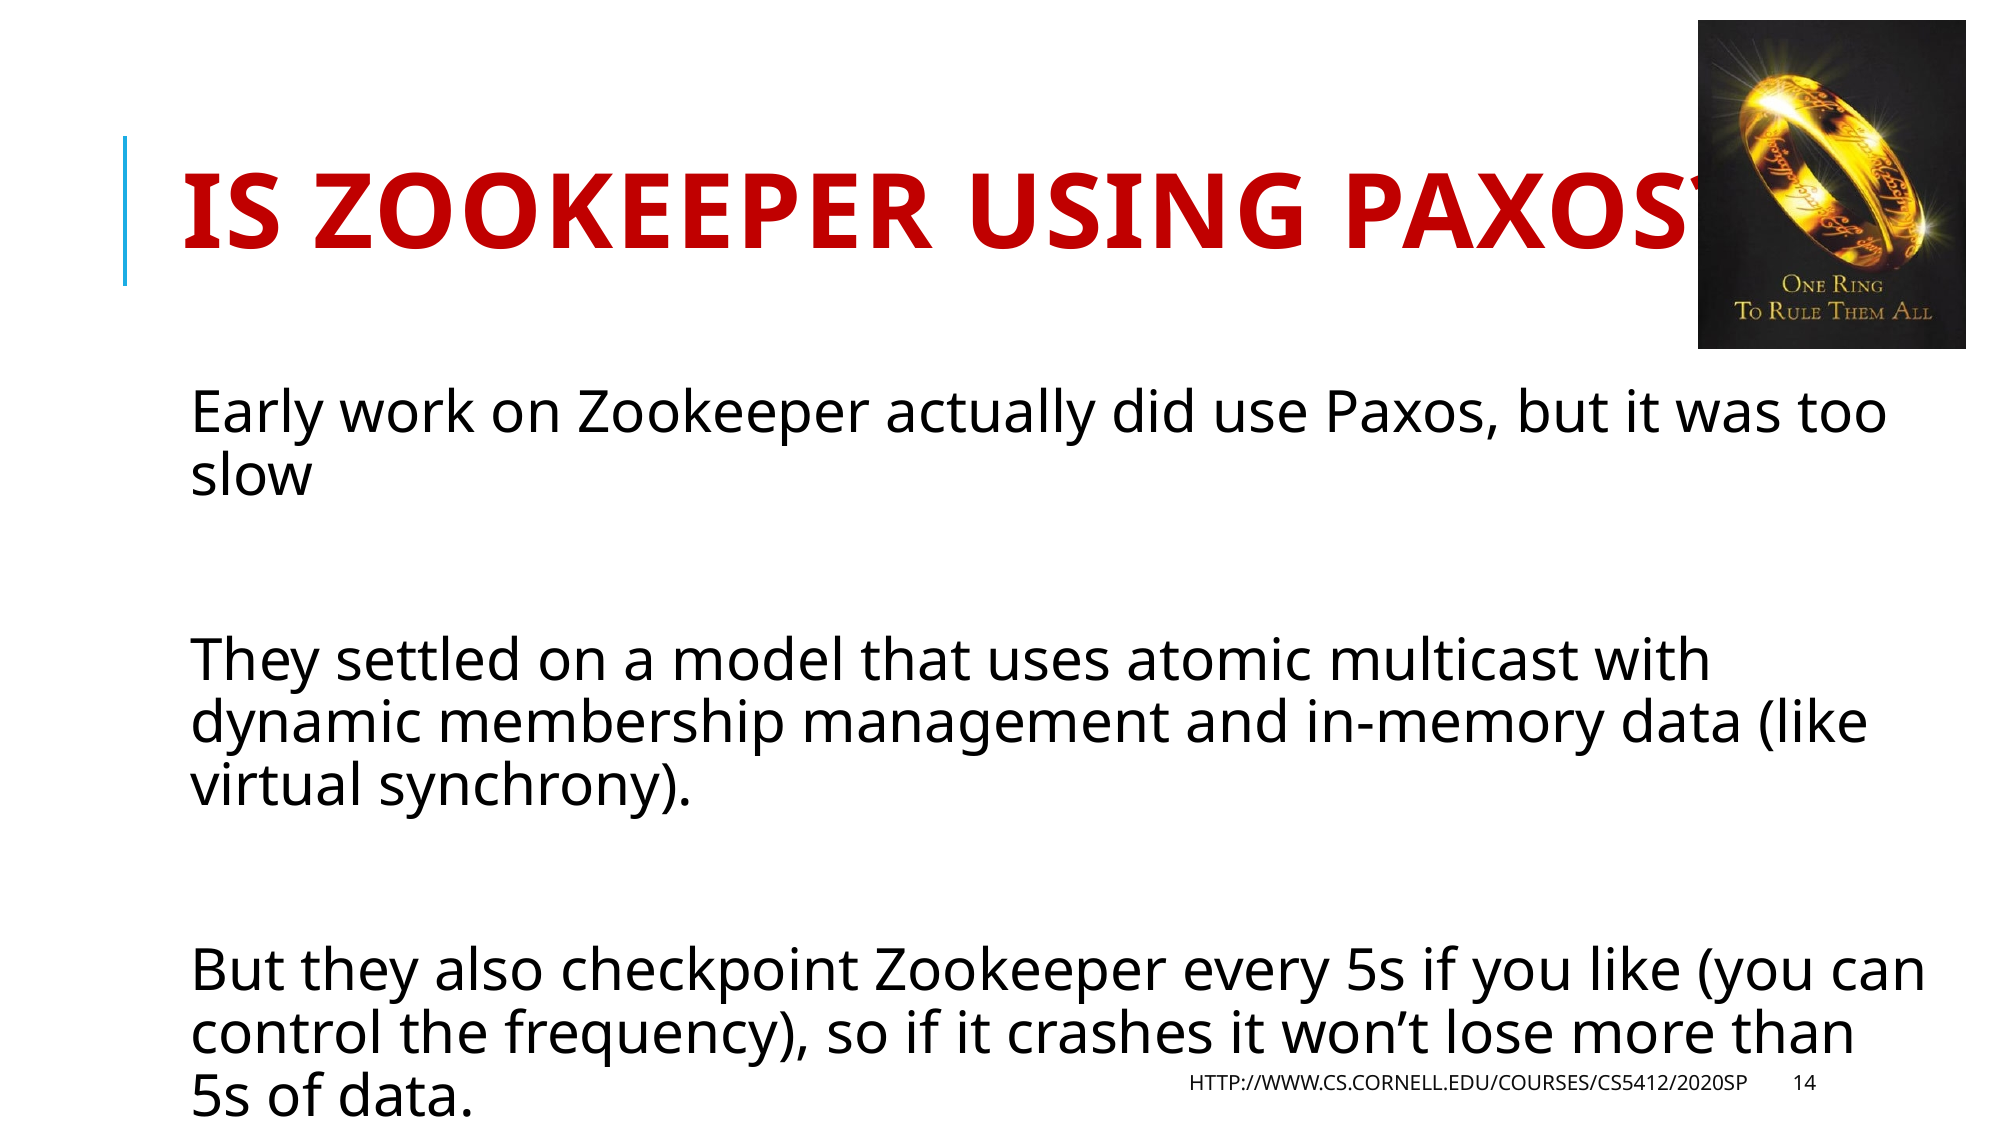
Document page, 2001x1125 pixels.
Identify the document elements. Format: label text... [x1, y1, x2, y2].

list Early work on Zookeeper actually did use Paxos, but it was too slow They settled on a model that uses atomic multicast with dynamic membership management and in-memory data (like virtual synchrony). But they also checkpoint Zookeeper every 5s if you like (you can control the frequency), so if it crashes it won’t lose more than 5s of data. [168, 375, 1938, 1035]
picture [1698, 20, 1966, 349]
title Is Zookeeper using Paxos? [168, 96, 1691, 342]
slide_number 14 [1777, 1061, 1938, 1107]
footer HTTP://WWW.CS.CORNELL.EDU/COURSES/CS5412/2020SP [794, 1061, 1763, 1107]
